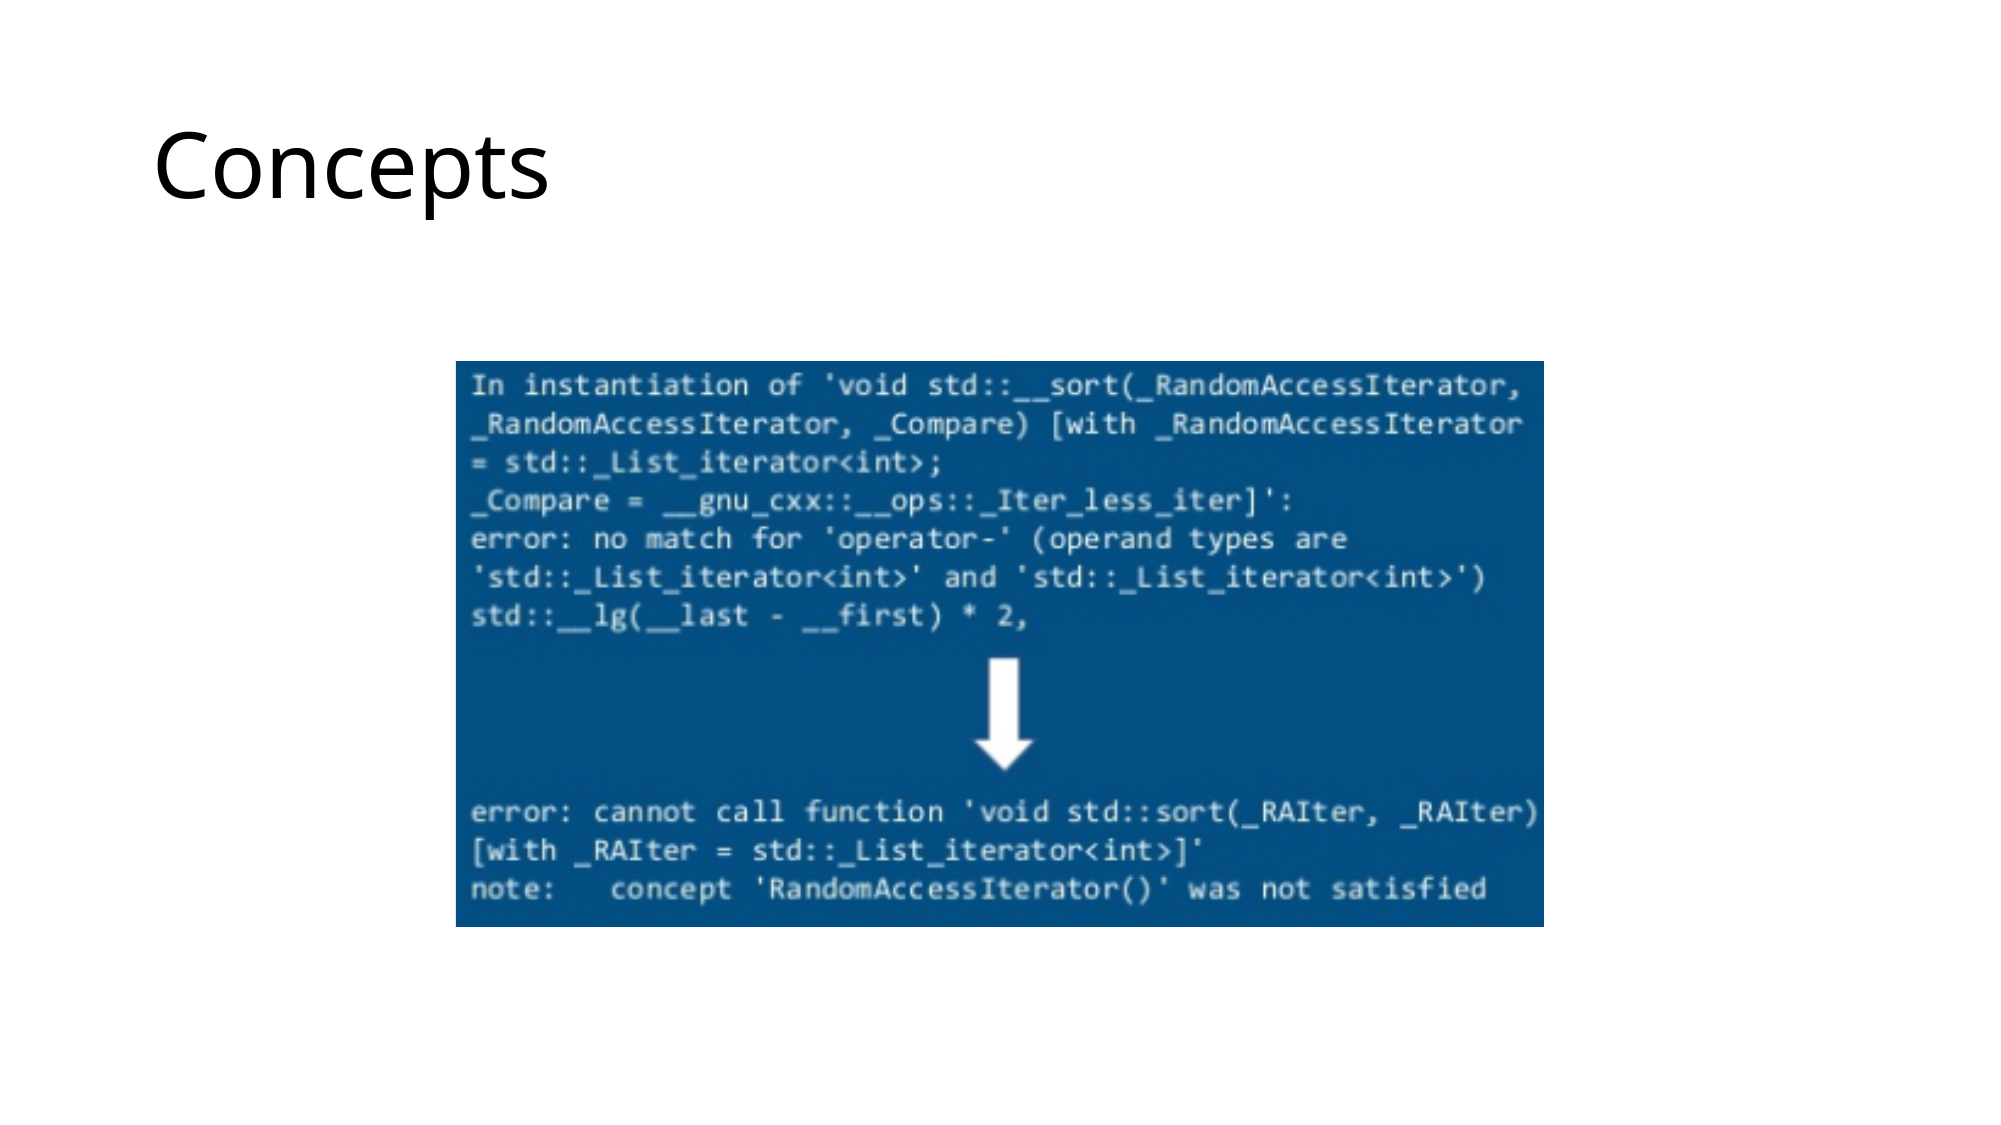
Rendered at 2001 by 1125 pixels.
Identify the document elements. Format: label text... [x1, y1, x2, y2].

picture [455, 361, 1545, 927]
title Concepts [137, 59, 1863, 278]
